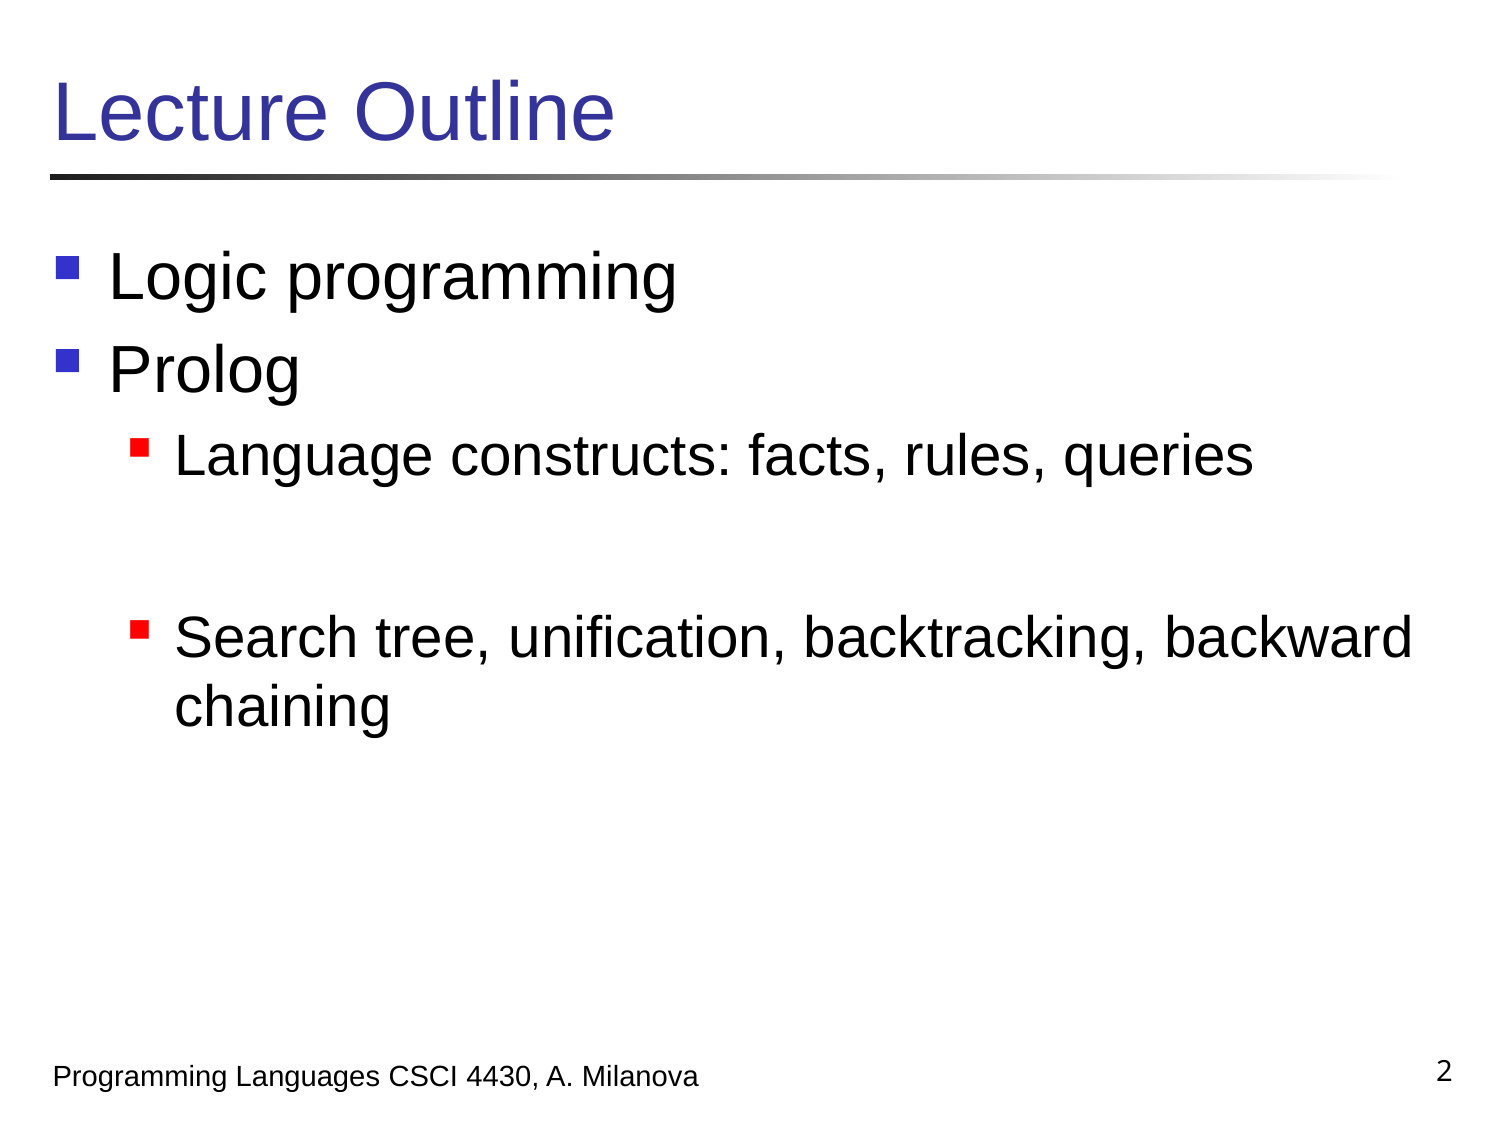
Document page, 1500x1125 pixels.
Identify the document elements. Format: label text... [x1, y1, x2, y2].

footer Programming Languages CSCI 4430, A. Milanova [37, 1024, 813, 1101]
list Logic programming Prolog Language constructs: facts, rules, queries Search tree, unification, backtracking, backward chaining [37, 224, 1469, 1013]
slide_number 2 [1154, 1023, 1468, 1100]
title Lecture Outline [37, 0, 1466, 165]
